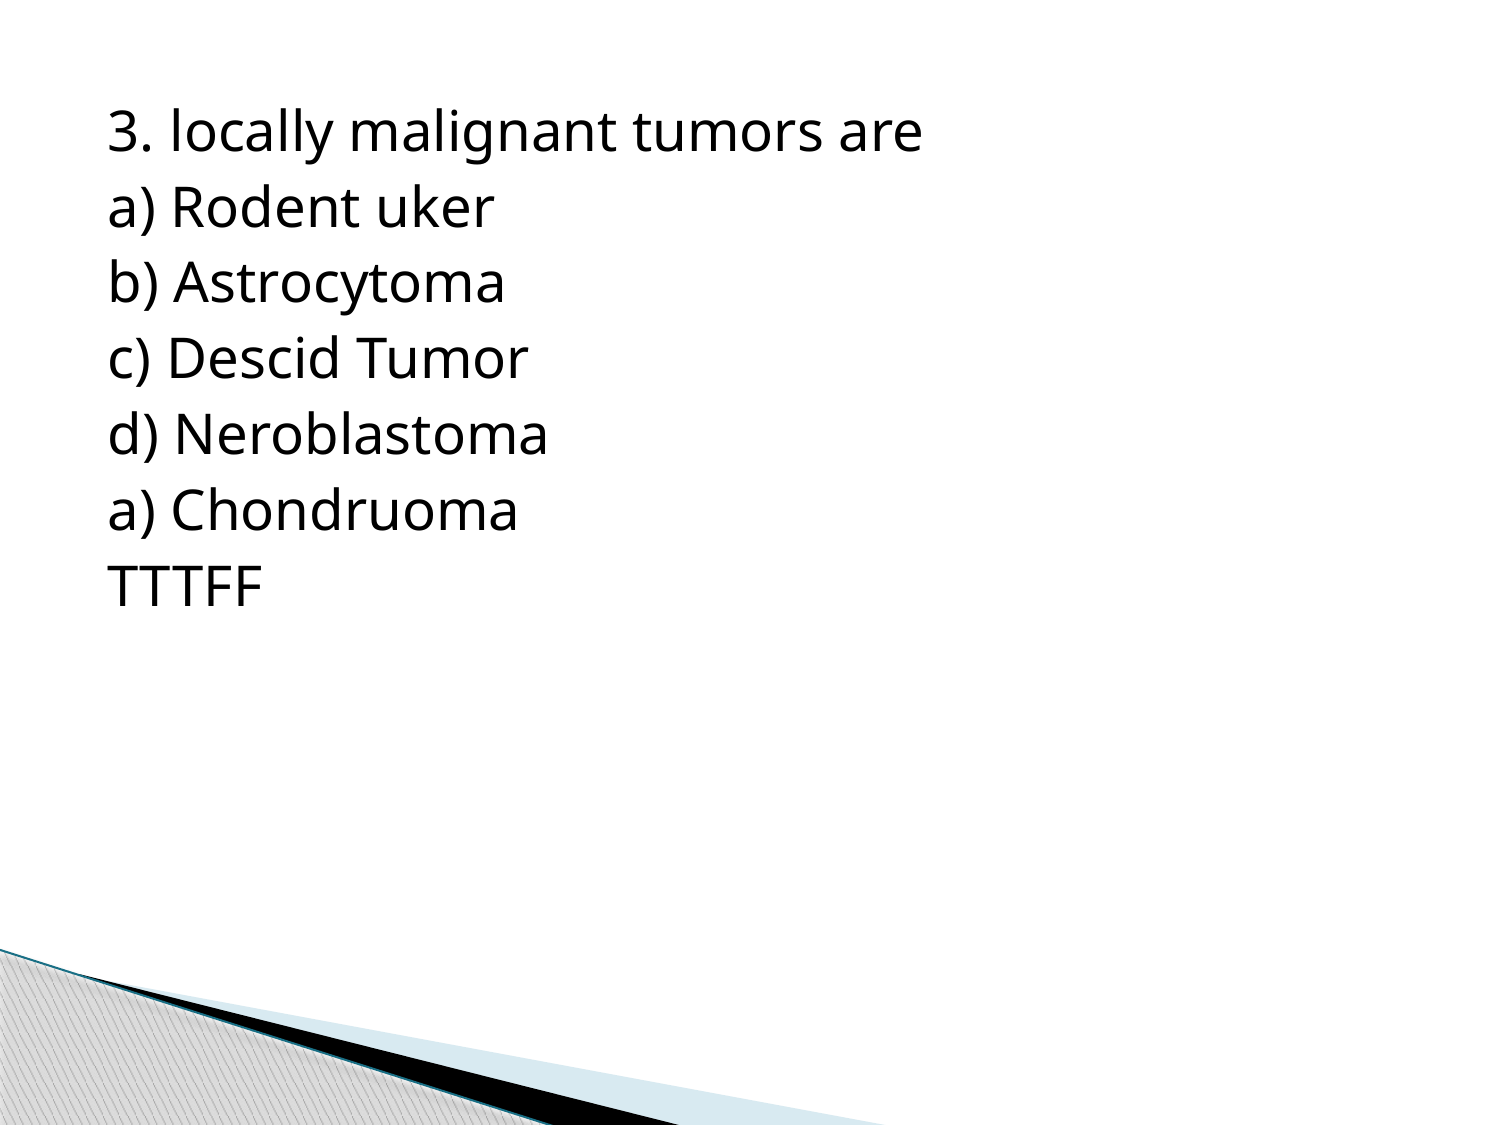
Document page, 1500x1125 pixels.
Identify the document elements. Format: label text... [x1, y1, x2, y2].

list 3. locally malignant tumors are a) Rodent uker b) Astrocytoma c) Descid Tumor d) Neroblastoma a) Chondruoma TTTFF [75, 87, 1425, 1005]
